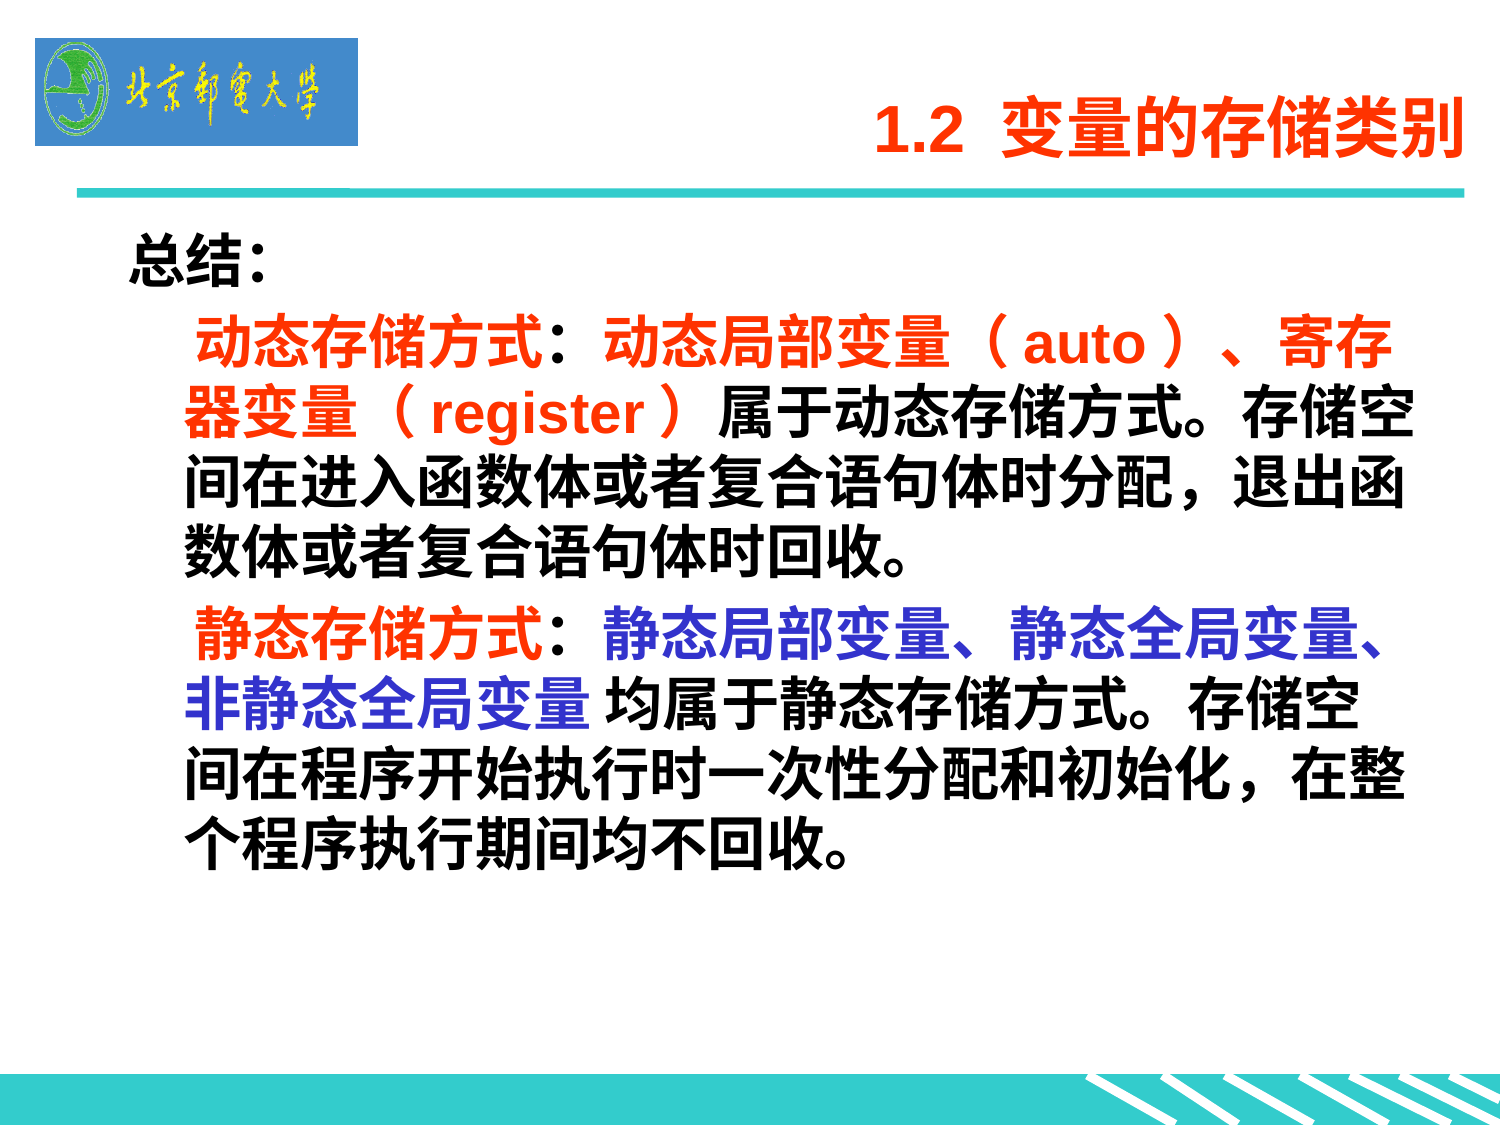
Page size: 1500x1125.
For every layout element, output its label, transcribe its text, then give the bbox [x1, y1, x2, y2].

list 总结： 动态存储方式：动态局部变量（auto）、寄存器变量（register）属于动态存储方式。存储空间在进入函数体或者复合语句体时分配，退出函数体或者复合语句体时回收。 静态存储方式：静态局部变量、静态全局变量、非静态全局变量 均属于静态存储方式。存储空间在程序开始执行时一次性分配和初始化，在整个程序执行期间均不回收。 [112, 216, 1436, 973]
title 1.2 变量的存储类别 [207, 66, 1483, 185]
picture [34, 37, 358, 146]
